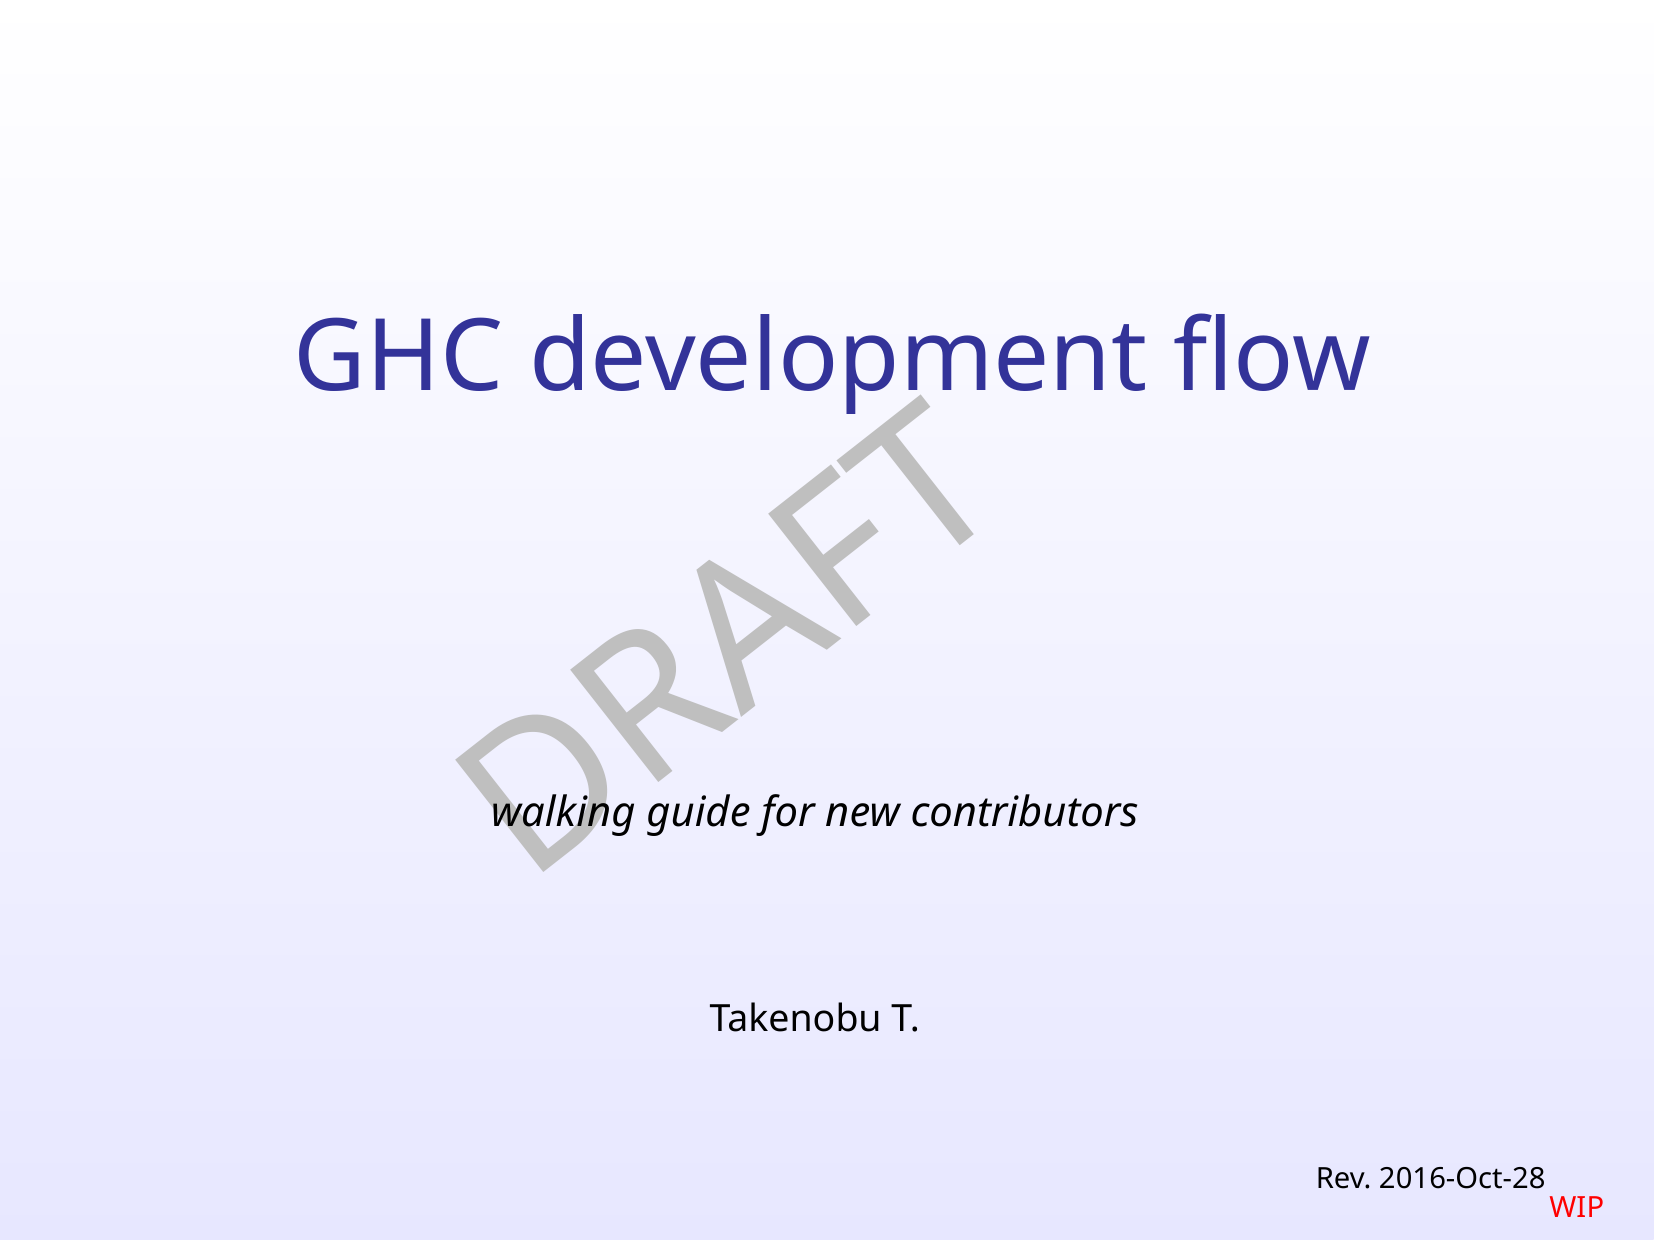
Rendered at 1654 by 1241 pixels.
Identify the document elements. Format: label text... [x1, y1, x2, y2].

text_box Rev. 2016-Oct-28 [143, 1152, 1561, 1200]
text_box GHC development flow [58, 283, 1607, 769]
text_box Takenobu T. [413, 986, 1217, 1057]
text_box walking guide for new contributors [94, 777, 1536, 904]
text_box WIP [1523, 1175, 1630, 1223]
